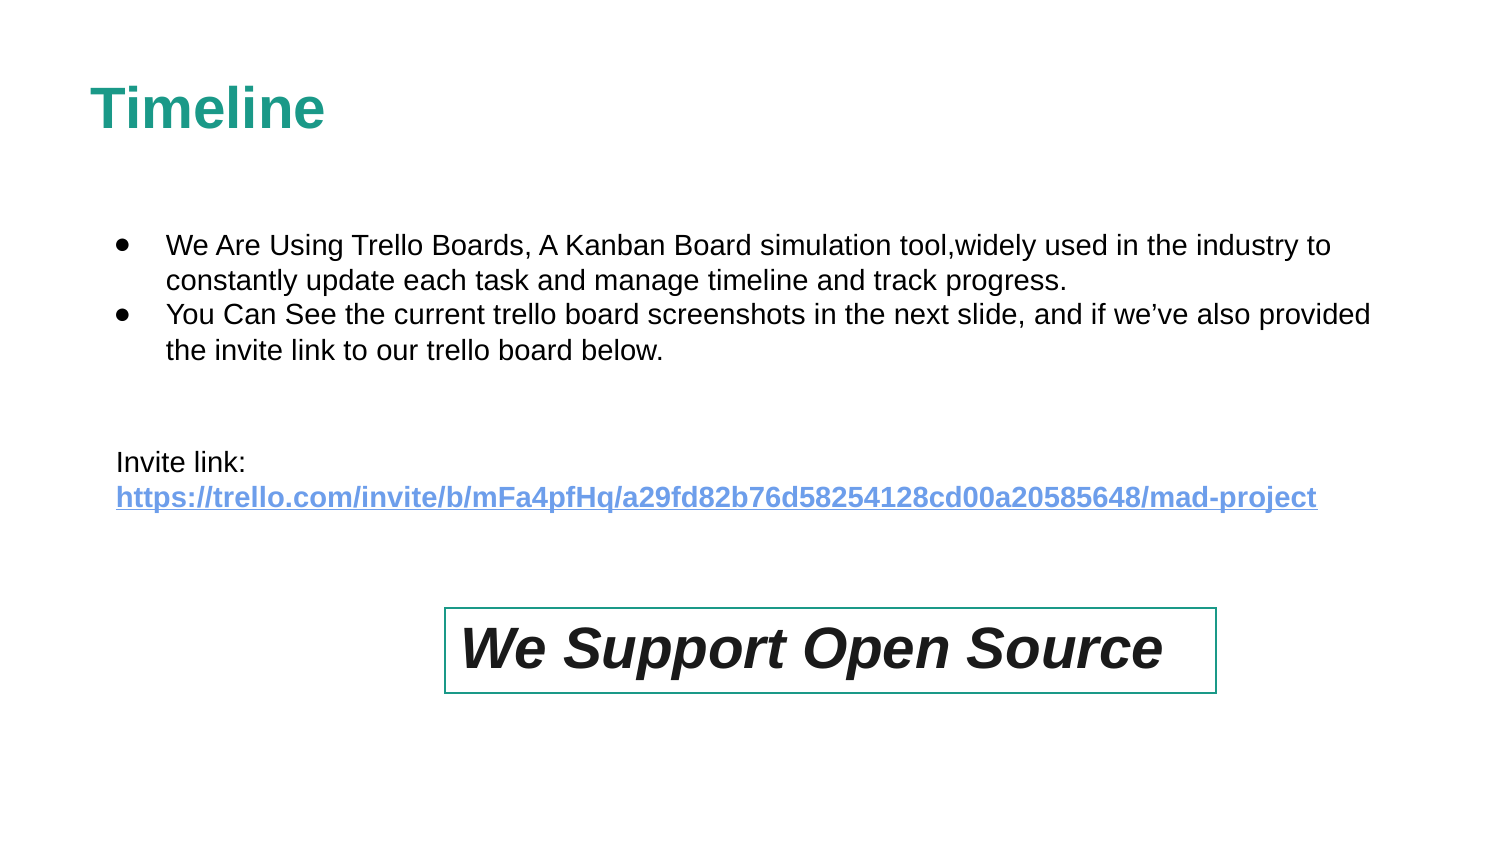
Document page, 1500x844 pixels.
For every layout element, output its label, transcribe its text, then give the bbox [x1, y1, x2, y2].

text_box We Are Using Trello Boards, A Kanban Board simulation tool,widely used in the industry to constantly update each task and manage timeline and track progress. You Can See the current trello board screenshots in the next slide, and if we’ve also provided the invite link to our trello board below. [75, 211, 1400, 381]
list Timeline [75, 62, 351, 149]
text_box Invite link: https://trello.com/invite/b/mFa4pfHq/a29fd82b76d58254128cd00a20585648/mad-project [100, 427, 1425, 528]
table_header We Support Open Source [446, 609, 1215, 692]
